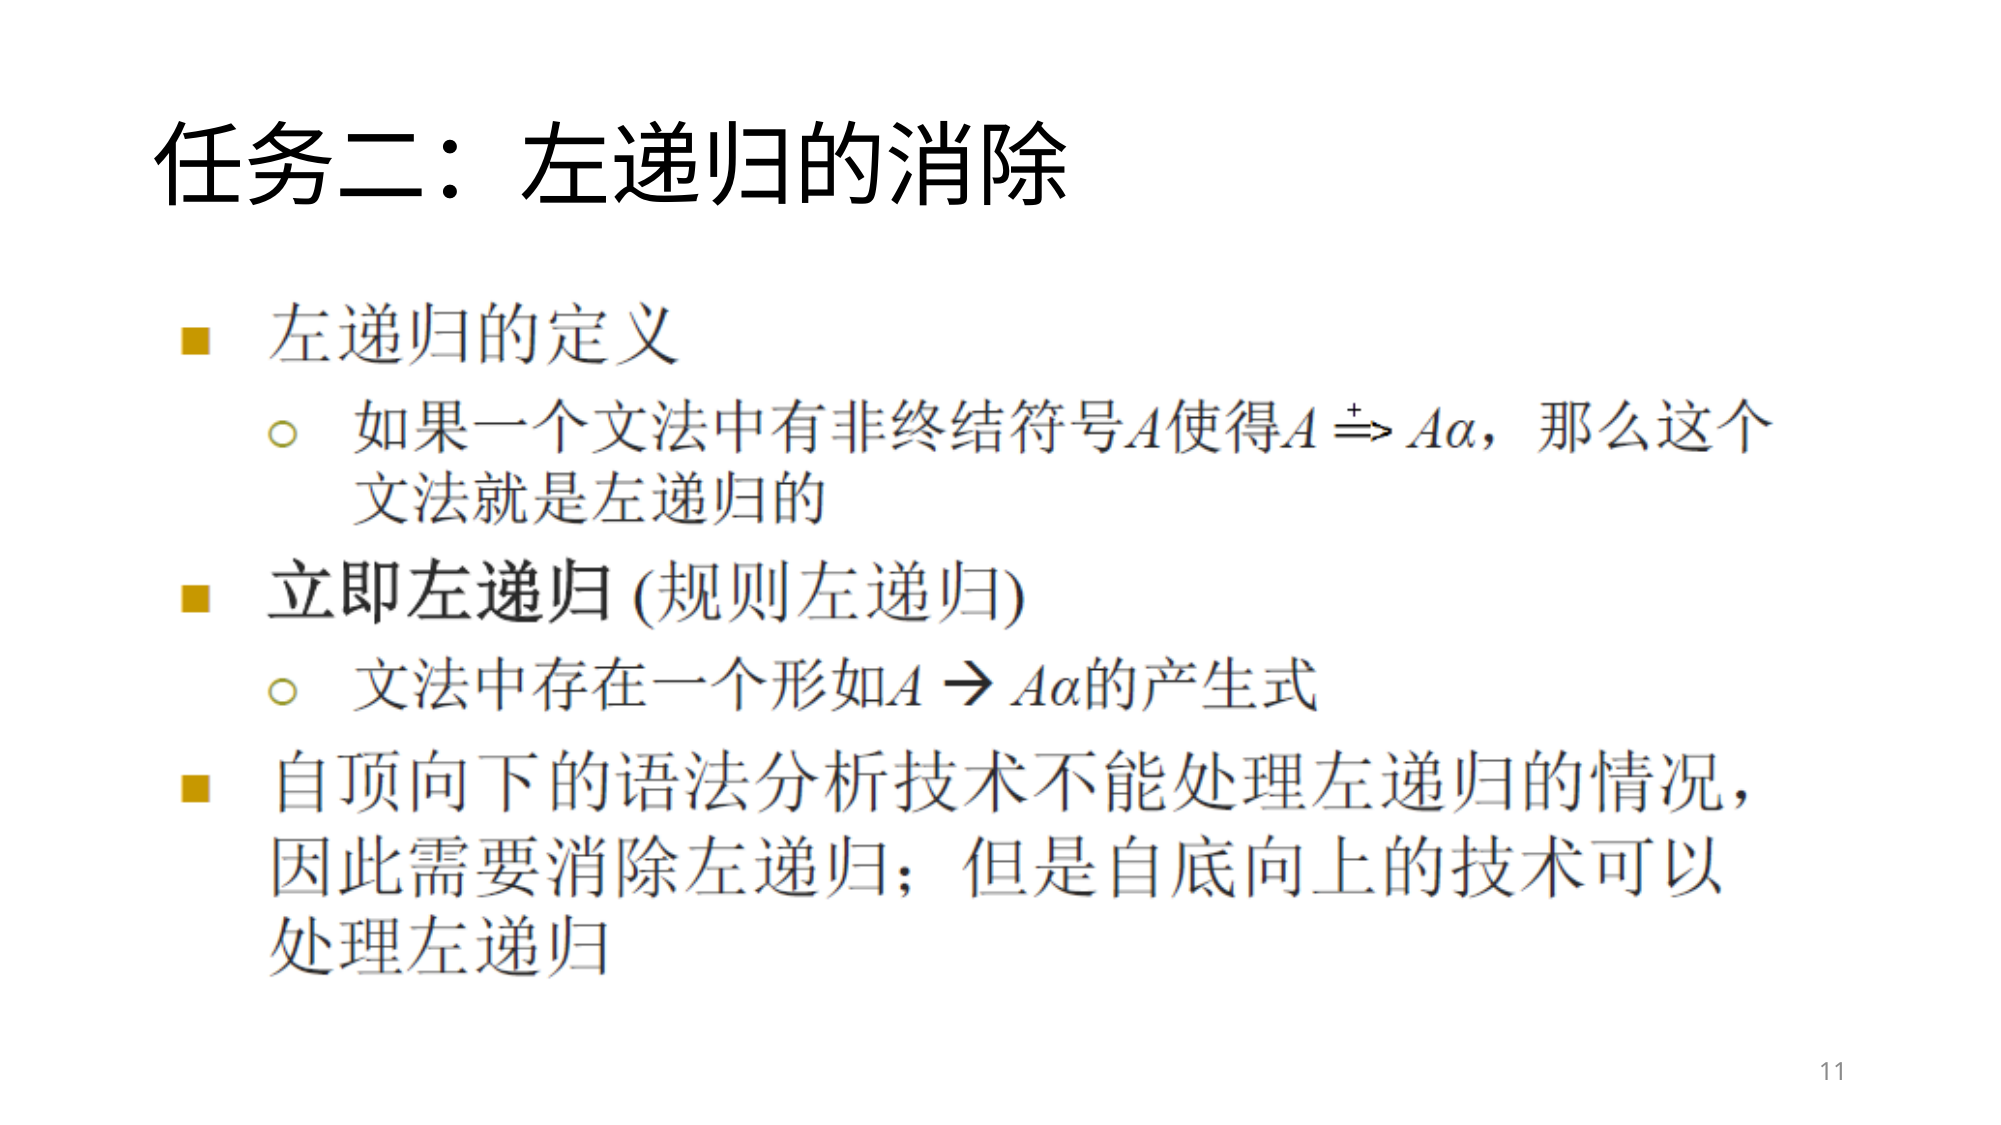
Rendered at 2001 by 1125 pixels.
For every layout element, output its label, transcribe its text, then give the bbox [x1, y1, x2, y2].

title 任务二：左递归的消除 [137, 59, 1863, 278]
picture [137, 264, 1814, 1103]
slide_number 11 [1814, 1042, 1863, 1103]
